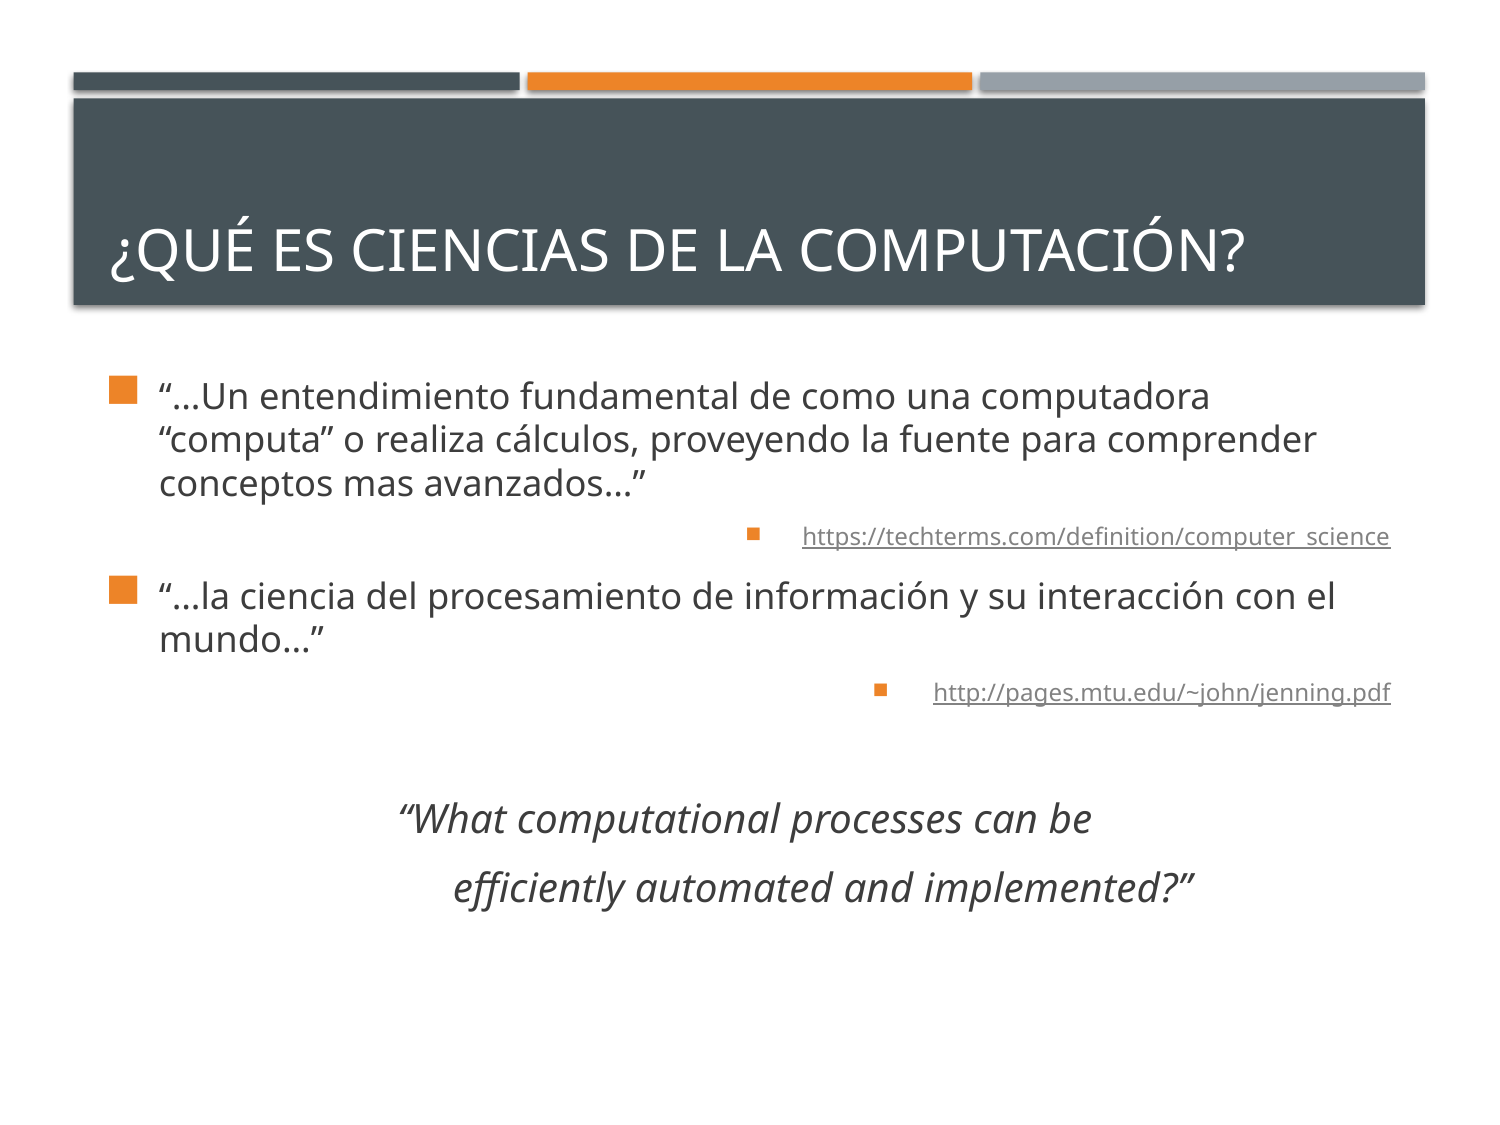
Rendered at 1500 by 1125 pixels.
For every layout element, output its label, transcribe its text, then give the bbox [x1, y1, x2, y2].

list “…Un entendimiento fundamental de como una computadora “computa” o realiza cálculos, proveyendo la fuente para comprender conceptos mas avanzados…” https://techterms.com/definition/computer_science “…la ciencia del procesamiento de información y su interacción con el mundo…” http://pages.mtu.edu/~john/jenning.pdf “What computational processes can be efficiently automated and implemented?” [95, 365, 1406, 962]
title ¿Qué es Ciencias de la Computación? [95, 112, 1406, 291]
